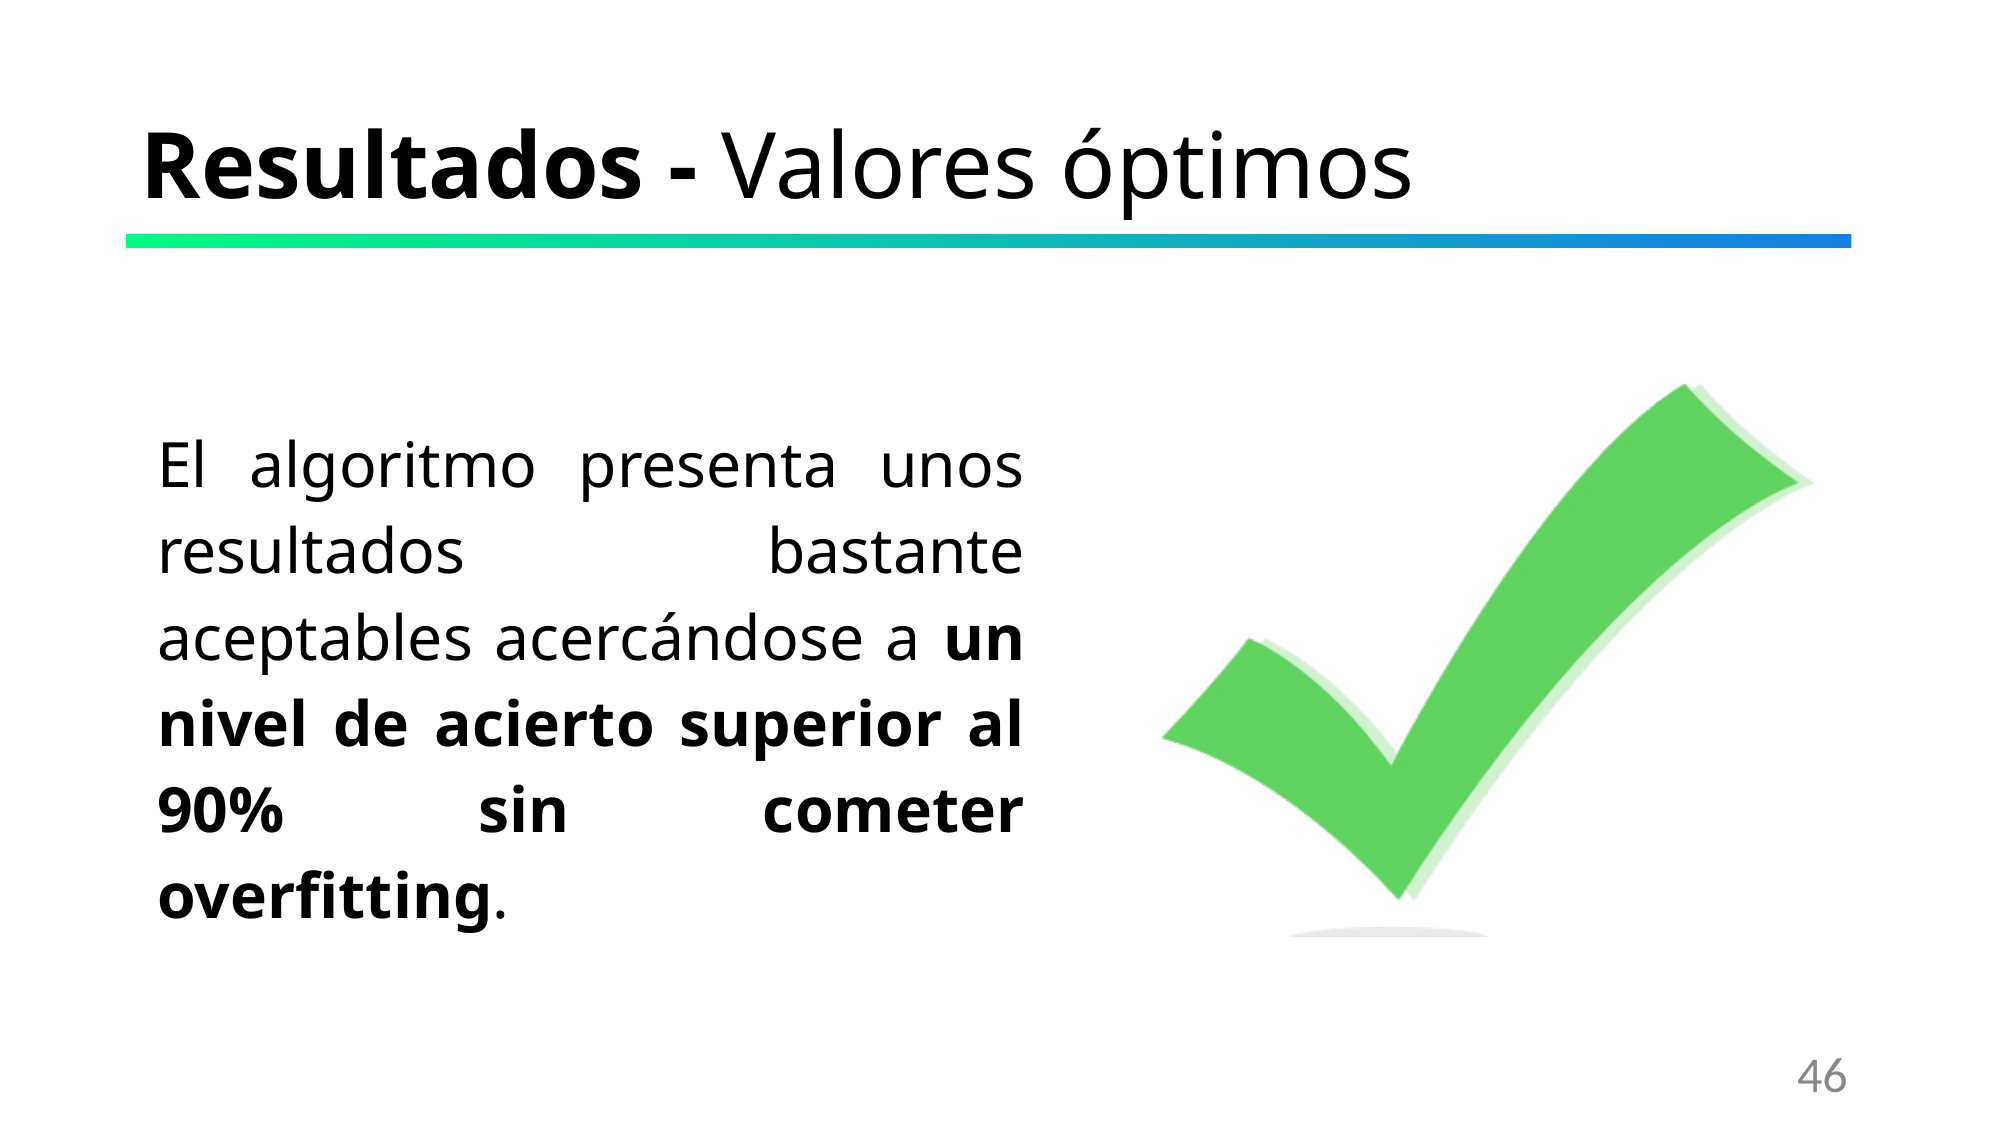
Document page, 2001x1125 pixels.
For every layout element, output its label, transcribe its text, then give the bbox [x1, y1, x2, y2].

slide_number ‹#› [1412, 1042, 1863, 1103]
title Resultados - Valores óptimos [125, 59, 1851, 278]
picture [1161, 383, 1816, 937]
list El algoritmo presenta unos resultados bastante aceptables acercándose a un nivel de acierto superior al 90% sin cometer overfitting. [142, 406, 1041, 868]
text_box [126, 234, 1852, 248]
